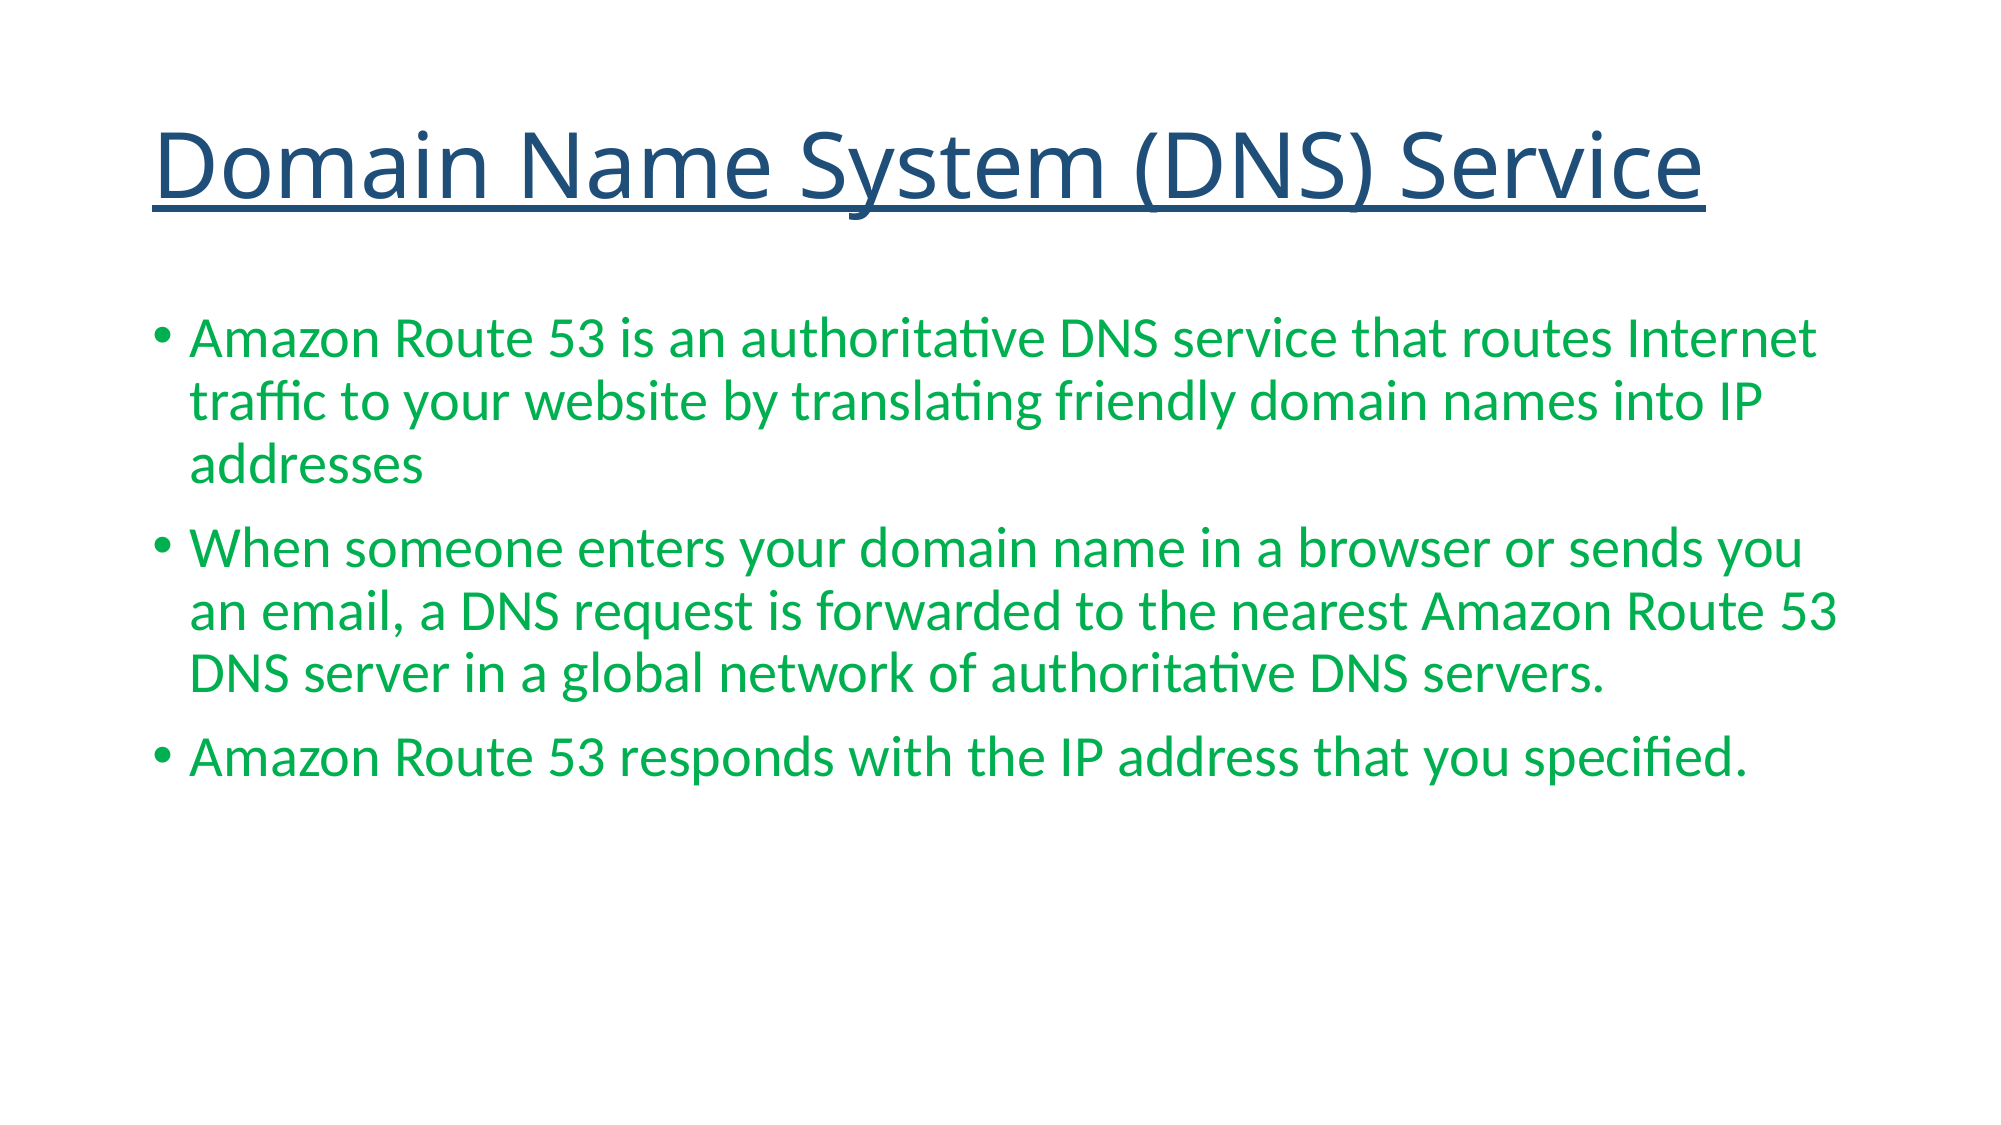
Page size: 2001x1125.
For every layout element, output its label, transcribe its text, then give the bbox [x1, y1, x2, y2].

list Amazon Route 53 is an authoritative DNS service that routes Internet traffic to your website by translating friendly domain names into IP addresses When someone enters your domain name in a browser or sends you an email, a DNS request is forwarded to the nearest Amazon Route 53 DNS server in a global network of authoritative DNS servers. Amazon Route 53 responds with the IP address that you specified. [137, 299, 1863, 1014]
title Domain Name System (DNS) Service [137, 59, 1863, 278]
